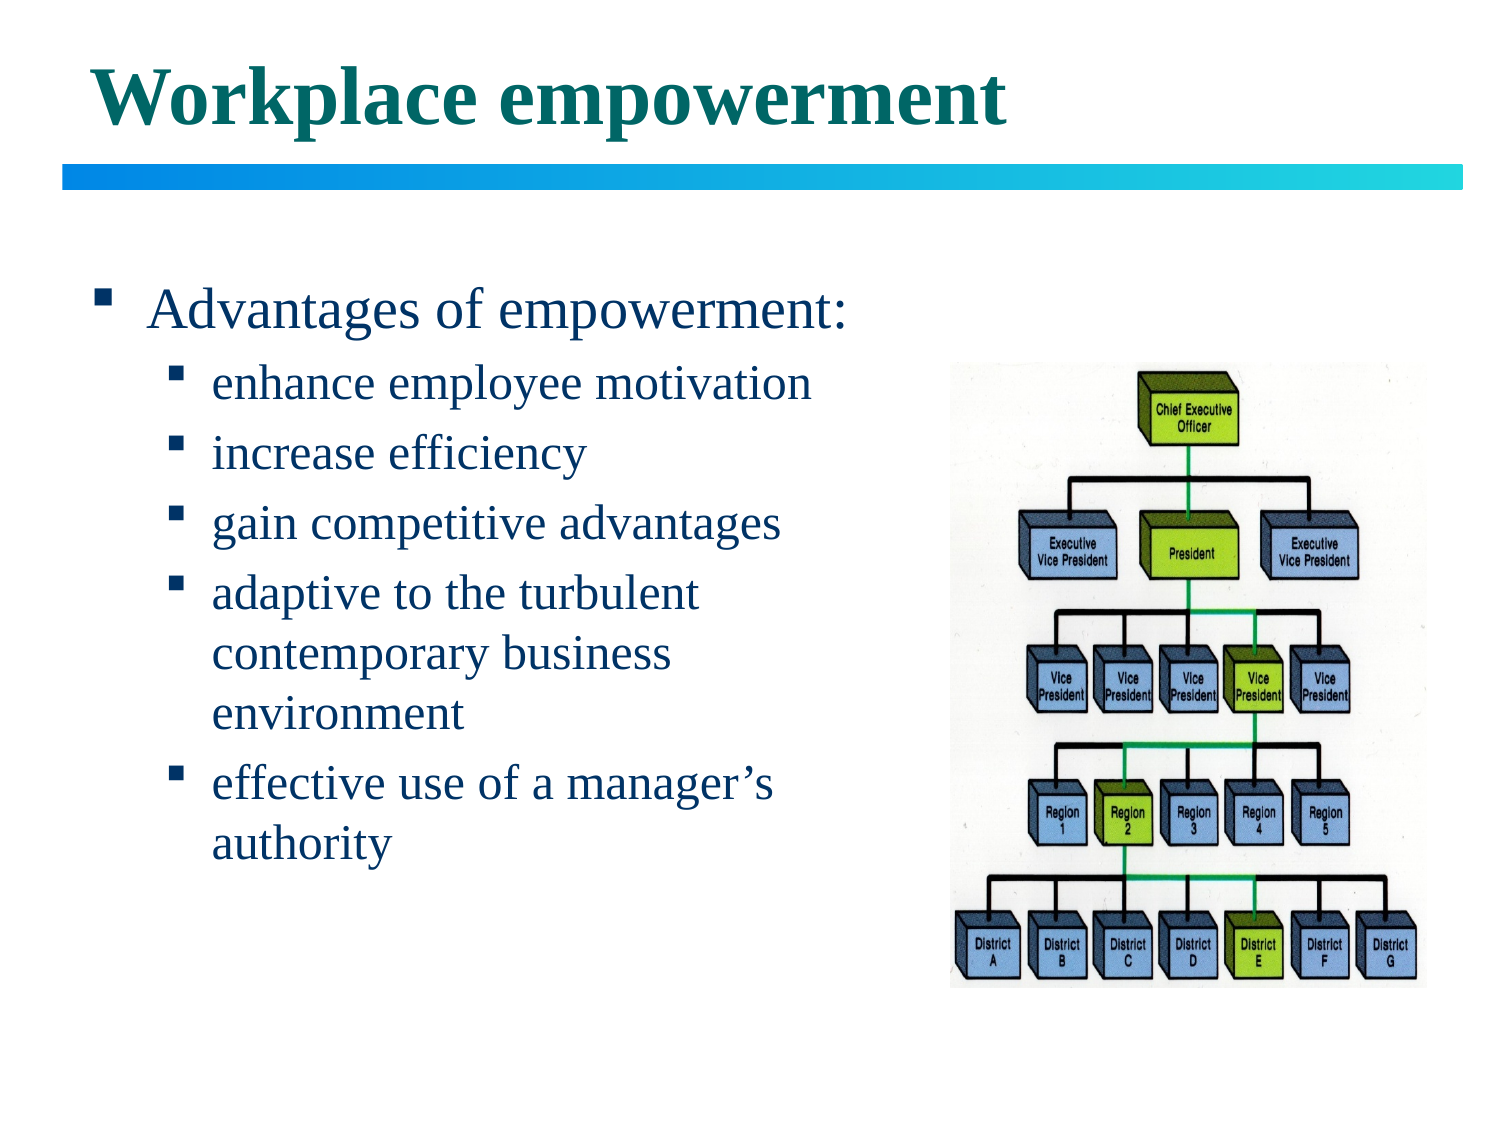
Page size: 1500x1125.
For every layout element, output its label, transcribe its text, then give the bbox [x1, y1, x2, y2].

picture [949, 362, 1427, 988]
list Advantages of empowerment: enhance employee motivation increase efficiency gain competitive advantages adaptive to the turbulent contemporary business environment effective use of a manager’s authority [75, 262, 938, 1005]
title Workplace empowerment [75, 45, 1425, 233]
